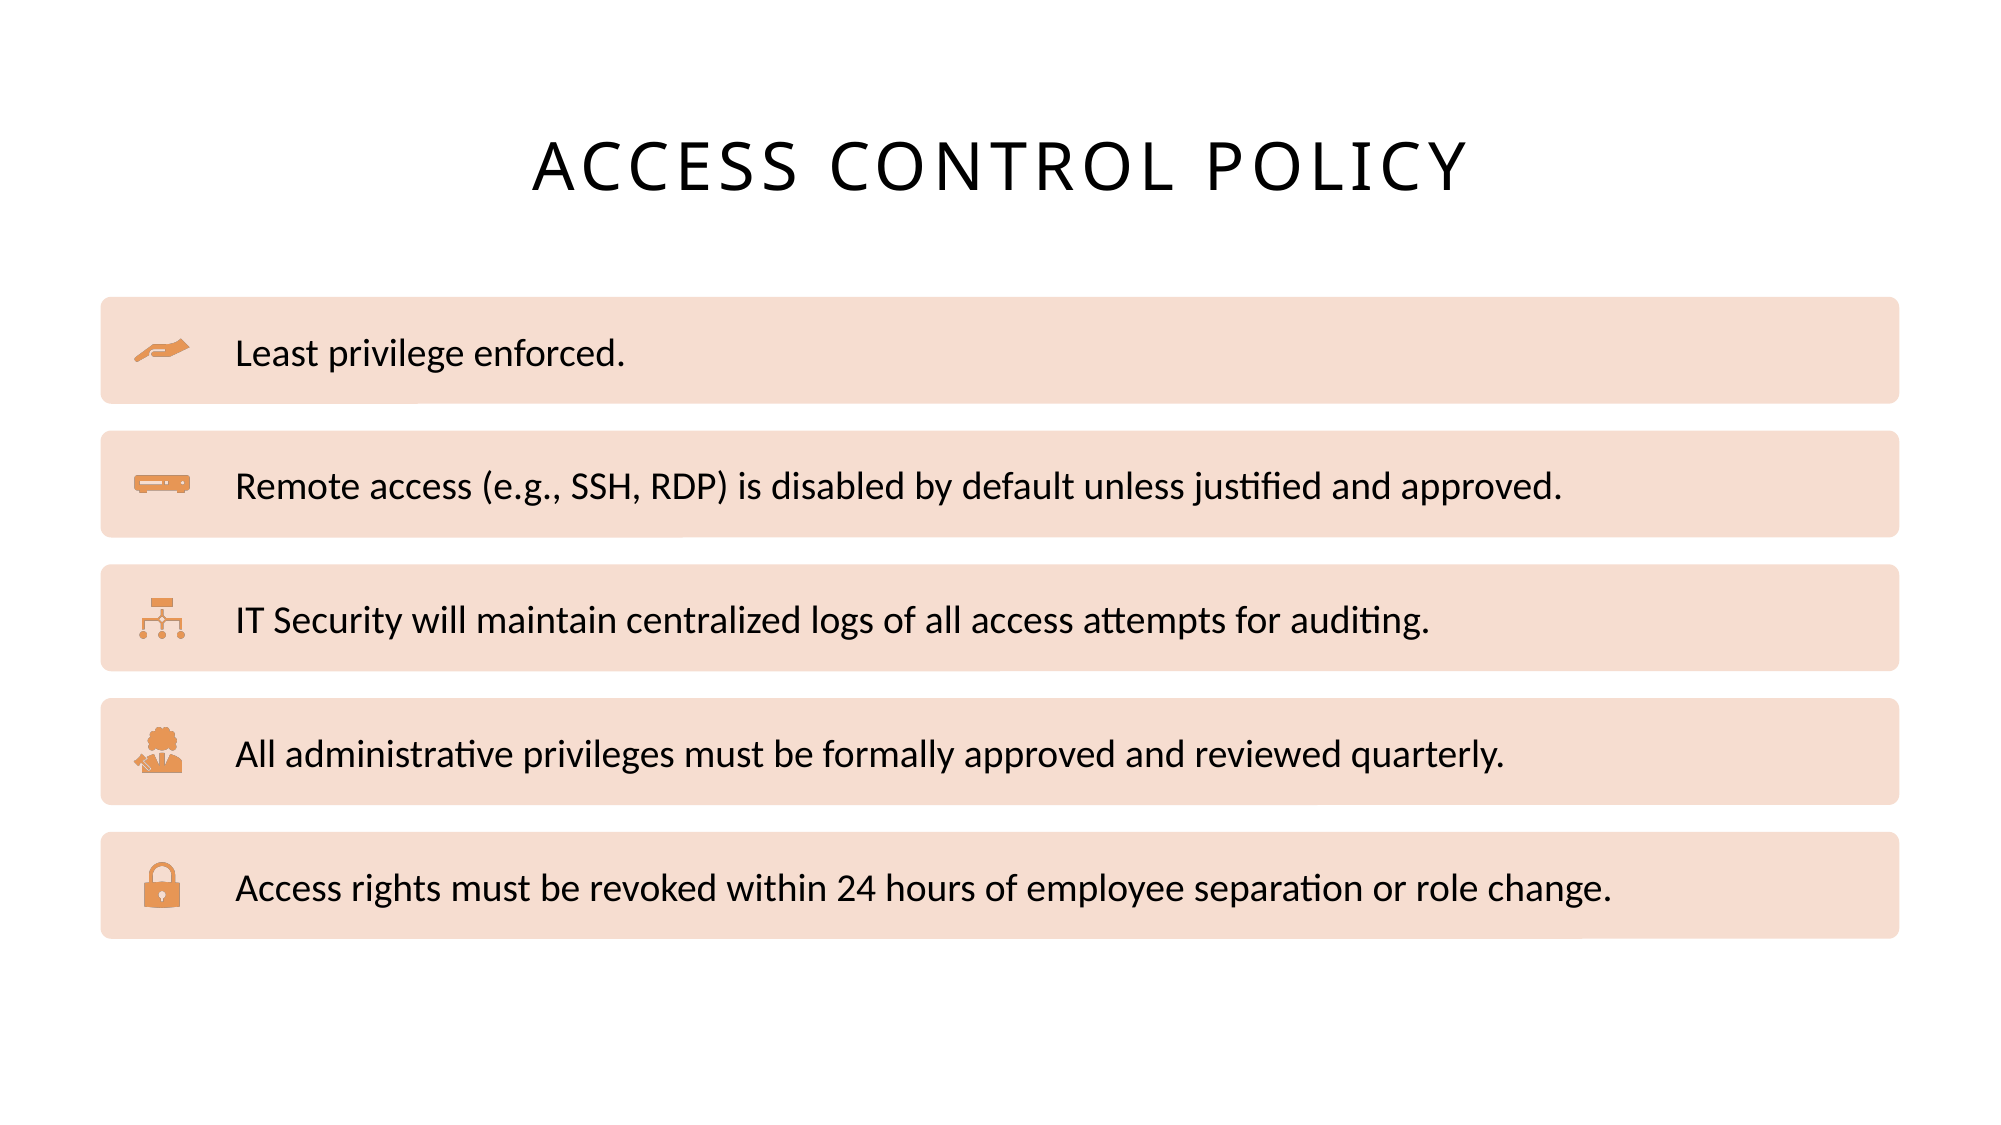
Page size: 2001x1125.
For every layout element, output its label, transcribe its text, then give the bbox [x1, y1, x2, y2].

title Access control policy [137, 59, 1863, 278]
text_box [99, 295, 1900, 940]
